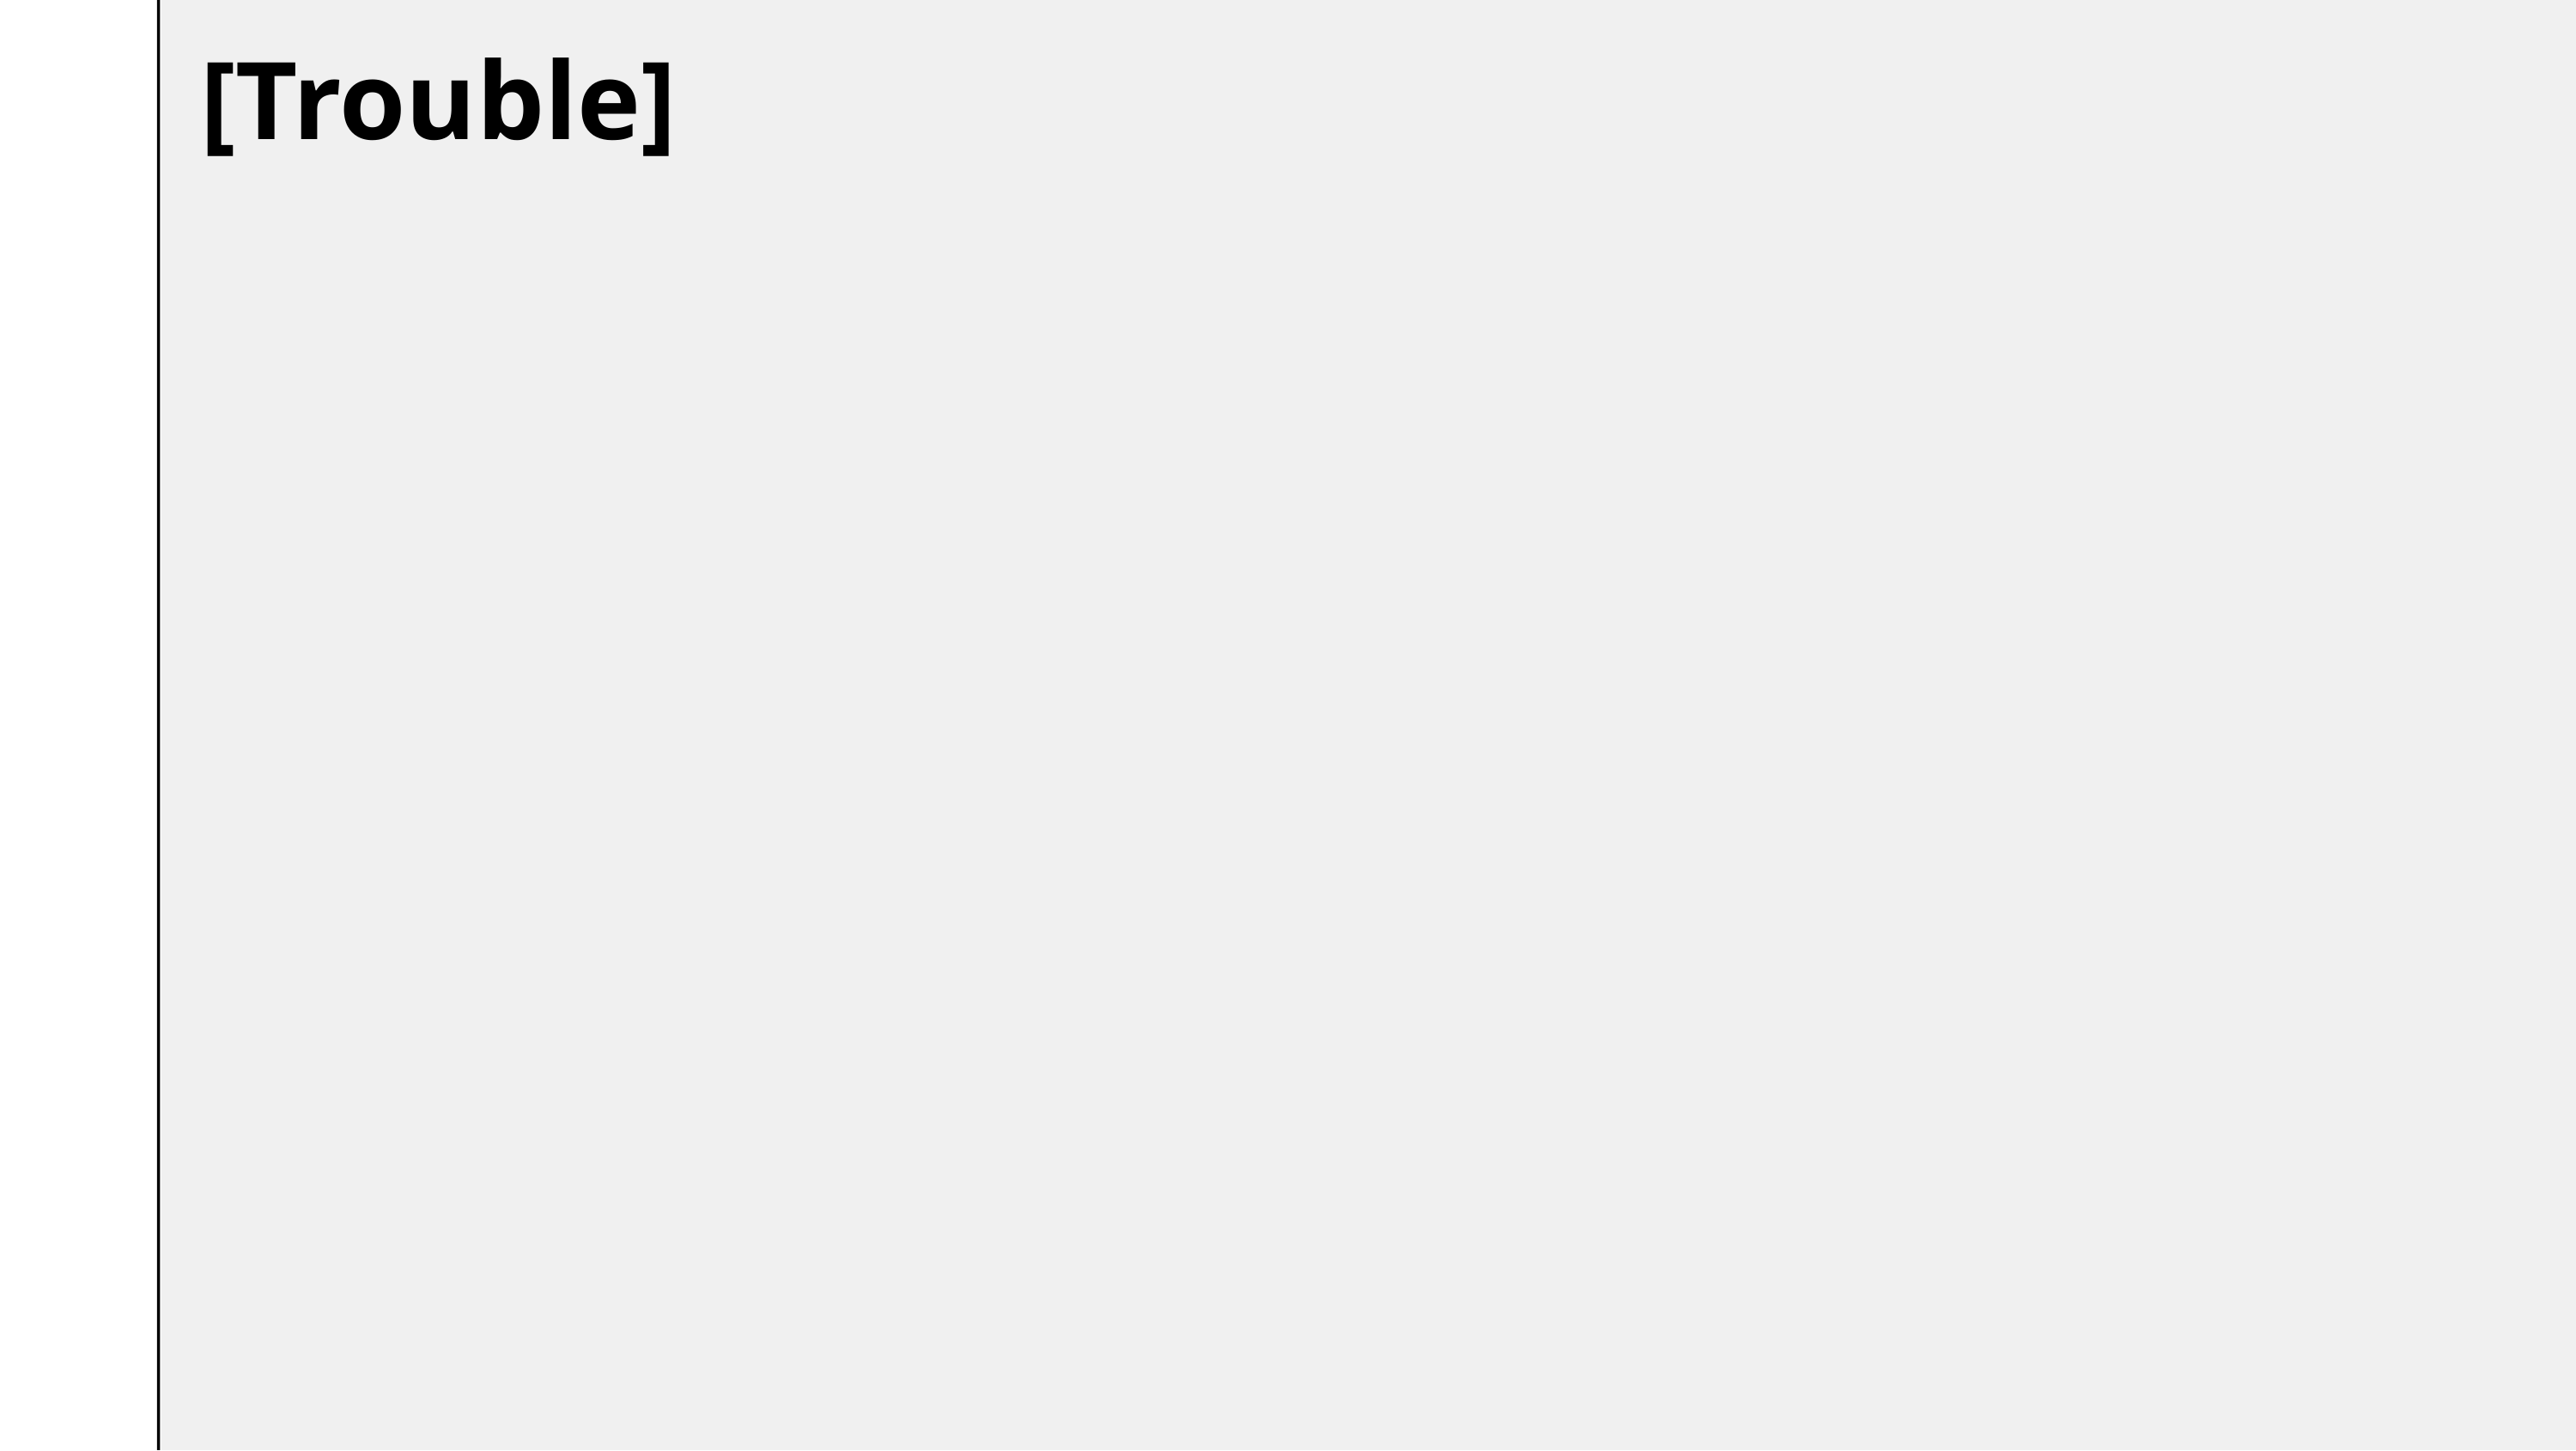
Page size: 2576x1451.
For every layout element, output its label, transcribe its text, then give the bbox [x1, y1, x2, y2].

text_box [Trouble] [187, 25, 1346, 167]
